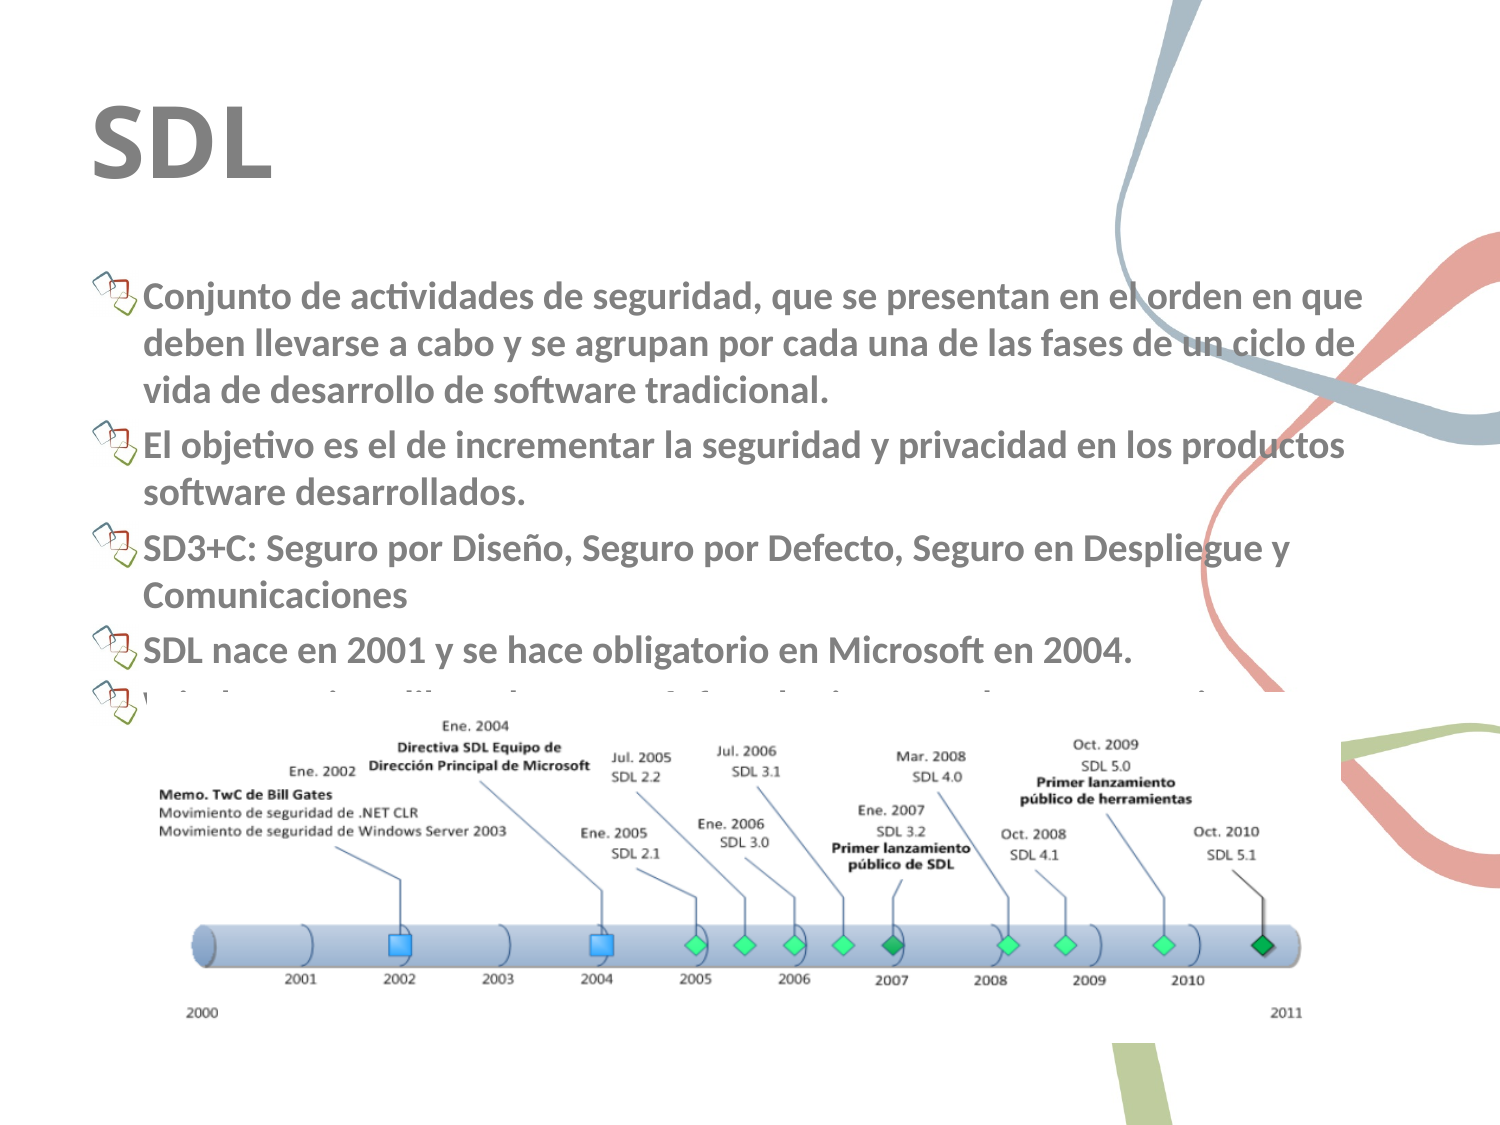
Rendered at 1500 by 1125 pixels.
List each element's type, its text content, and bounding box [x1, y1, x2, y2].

picture [90, 270, 139, 317]
picture [90, 624, 139, 671]
list Conjunto de actividades de seguridad, que se presentan en el orden en que deben llevarse a cabo y se agrupan por cada una de las fases de un ciclo de vida de desarrollo de software tradicional. El objetivo es el de incrementar la seguridad y privacidad en los productos software desarrollados. SD3+C: Seguro por Diseño, Seguro por Defecto, Seguro en Despliegue y Comunicaciones SDL nace en 2001 y se hace obligatorio en Microsoft en 2004. Windows Vista, liberado en 2006, fue el primer producto en seguir SDL. [75, 262, 1425, 740]
title SDL [75, 45, 1425, 233]
picture [90, 521, 139, 569]
picture [90, 679, 139, 726]
picture [90, 419, 139, 467]
picture [147, 0, 1500, 1125]
